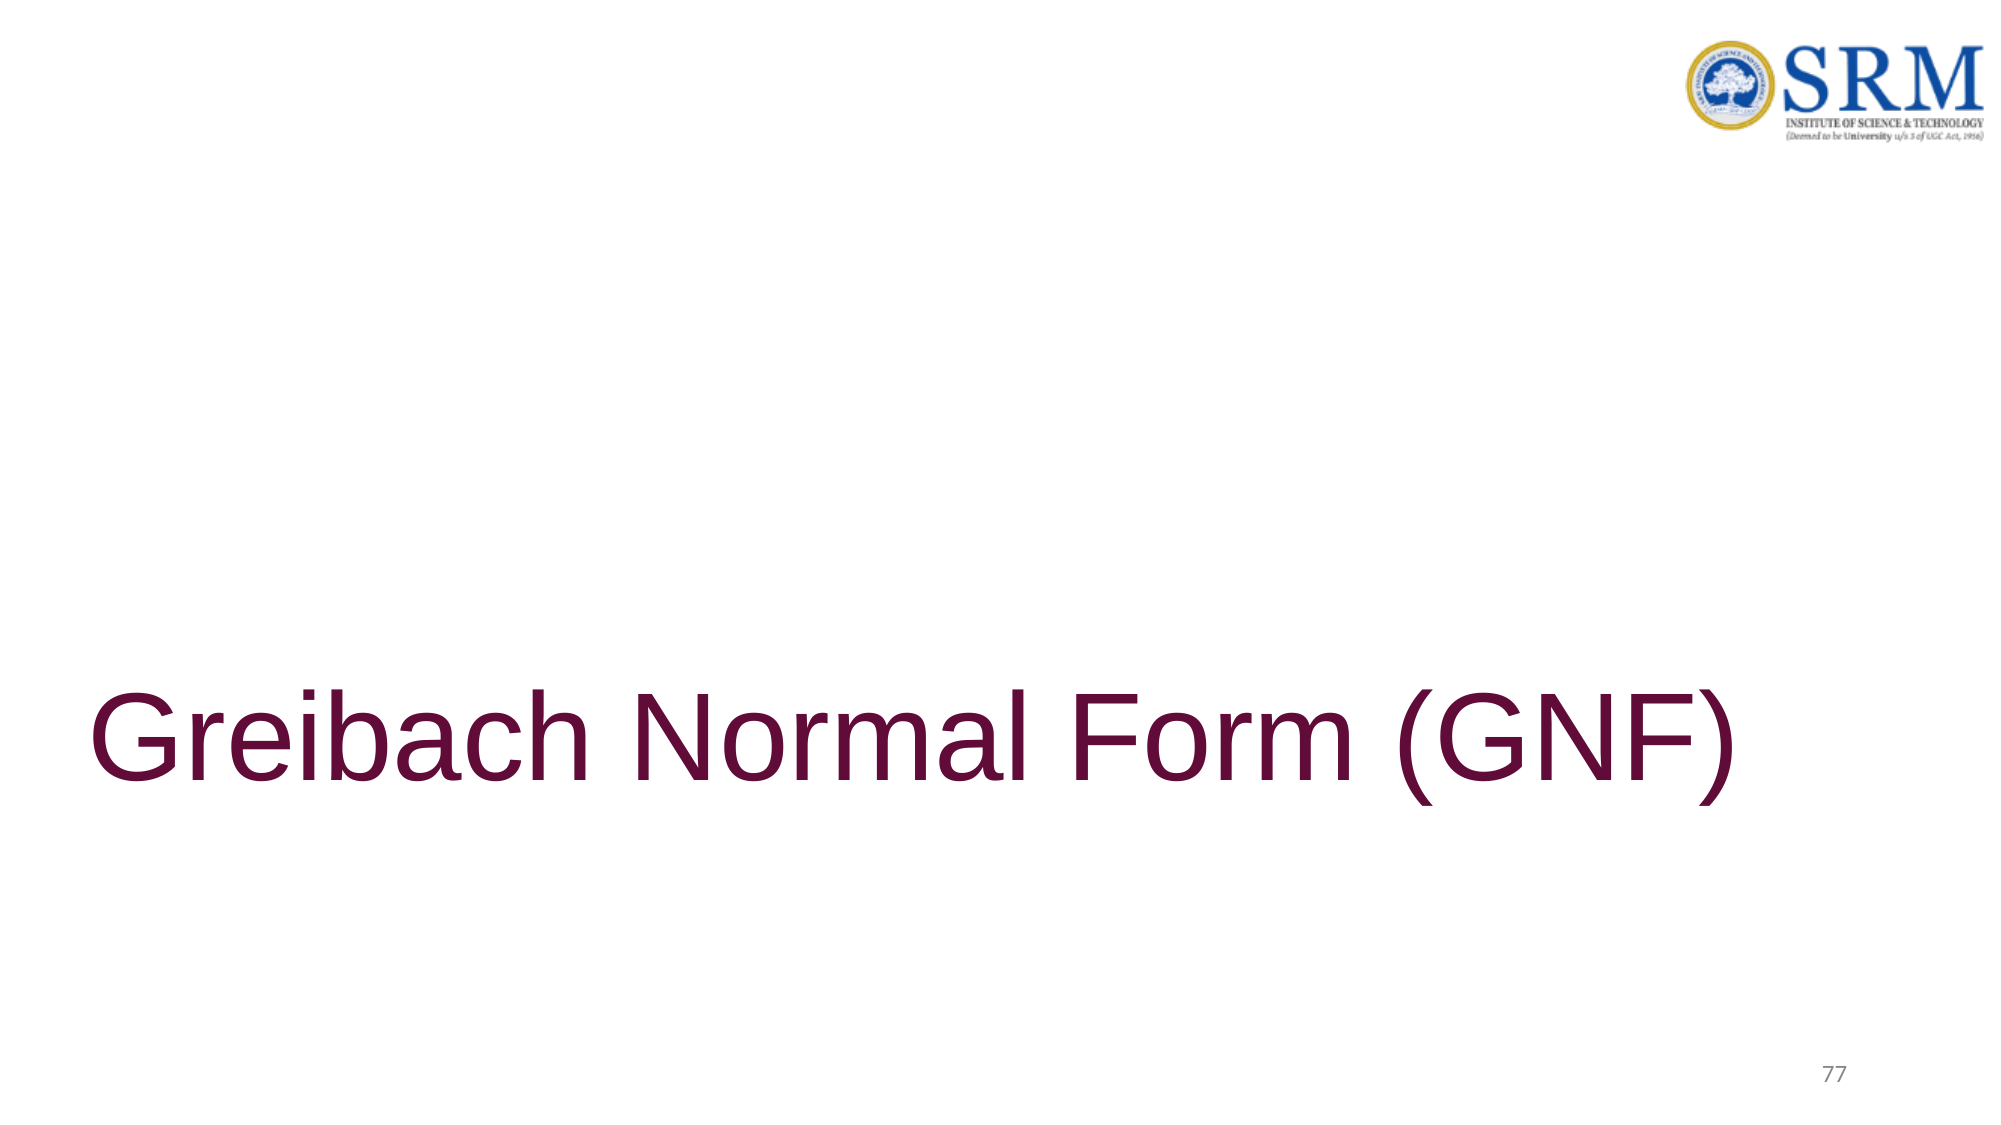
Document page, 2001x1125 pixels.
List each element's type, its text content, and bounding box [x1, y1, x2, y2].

picture [1674, 0, 1993, 182]
title Greibach Normal Form (GNF) [72, 497, 1798, 966]
slide_number ‹#› [1412, 1042, 1863, 1103]
